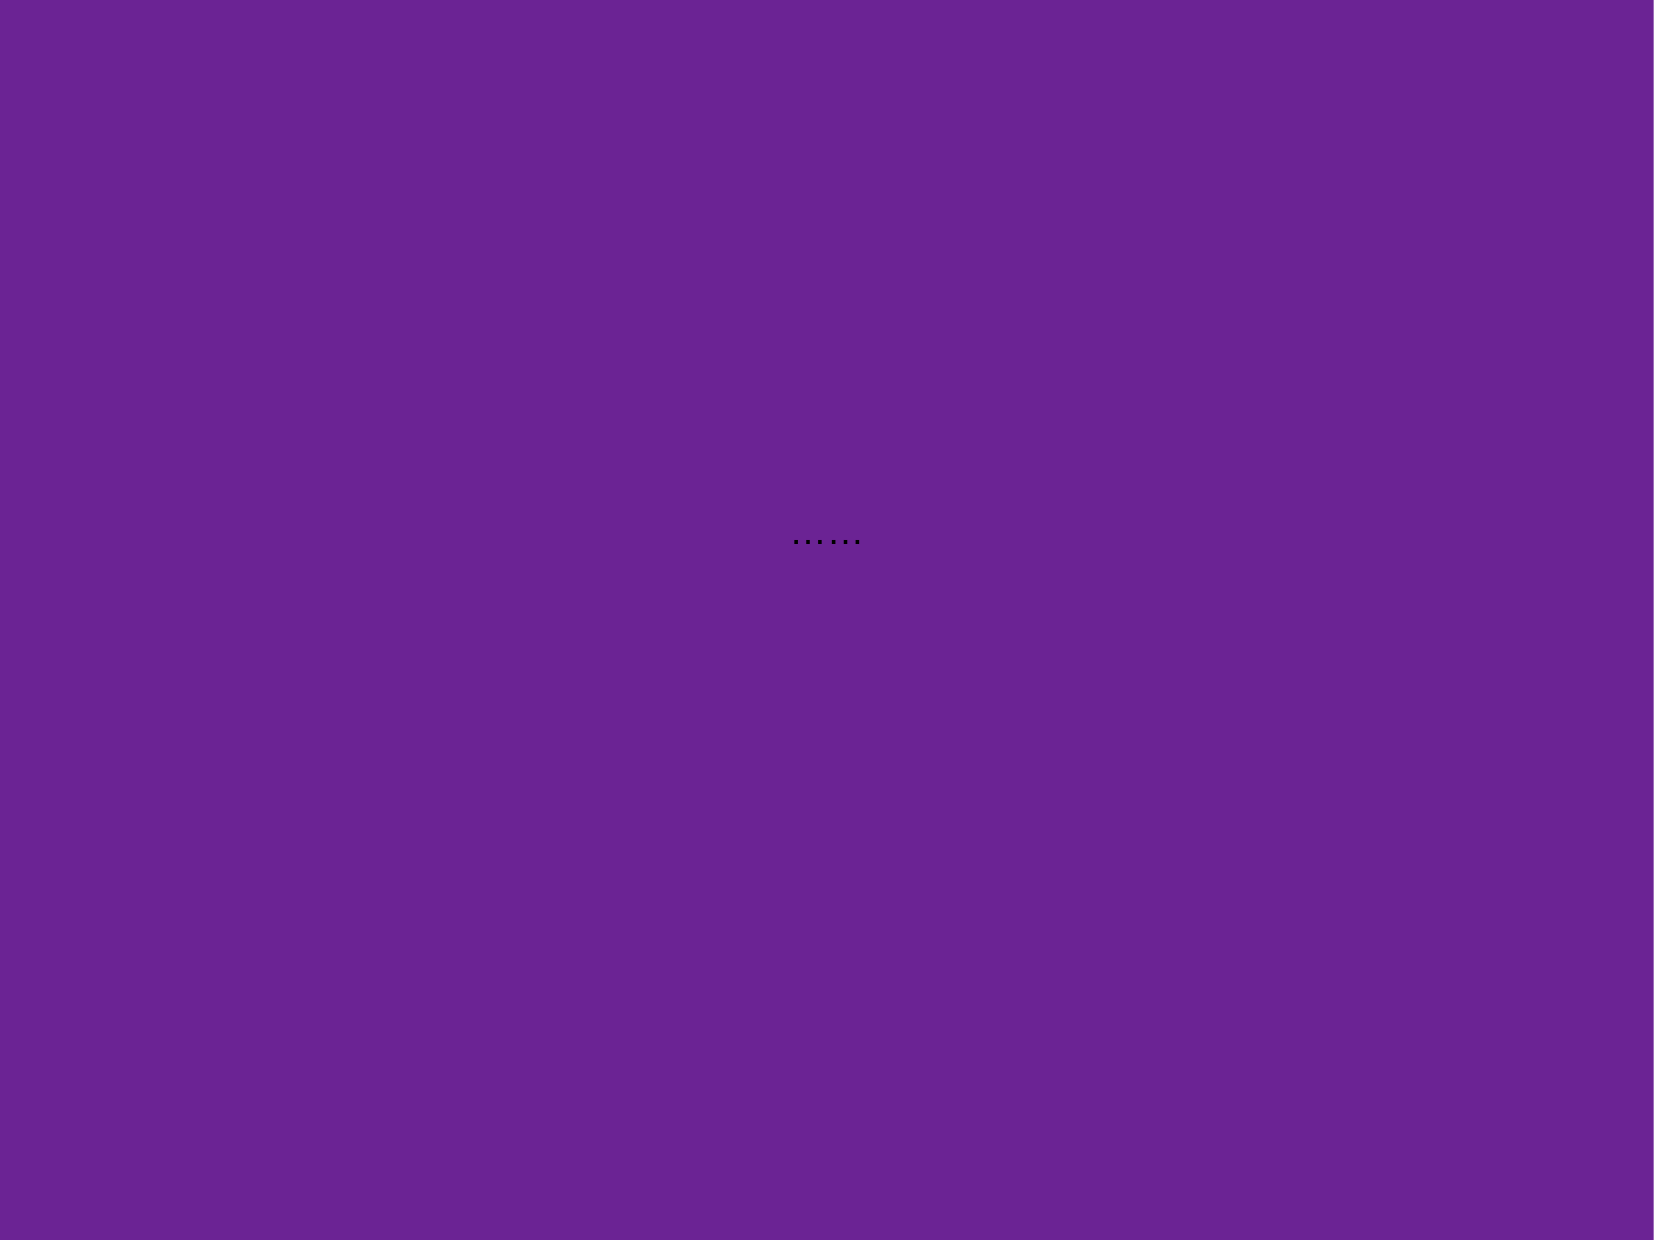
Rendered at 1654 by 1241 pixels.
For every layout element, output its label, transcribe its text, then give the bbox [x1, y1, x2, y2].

text_box …… [82, 49, 1571, 1010]
